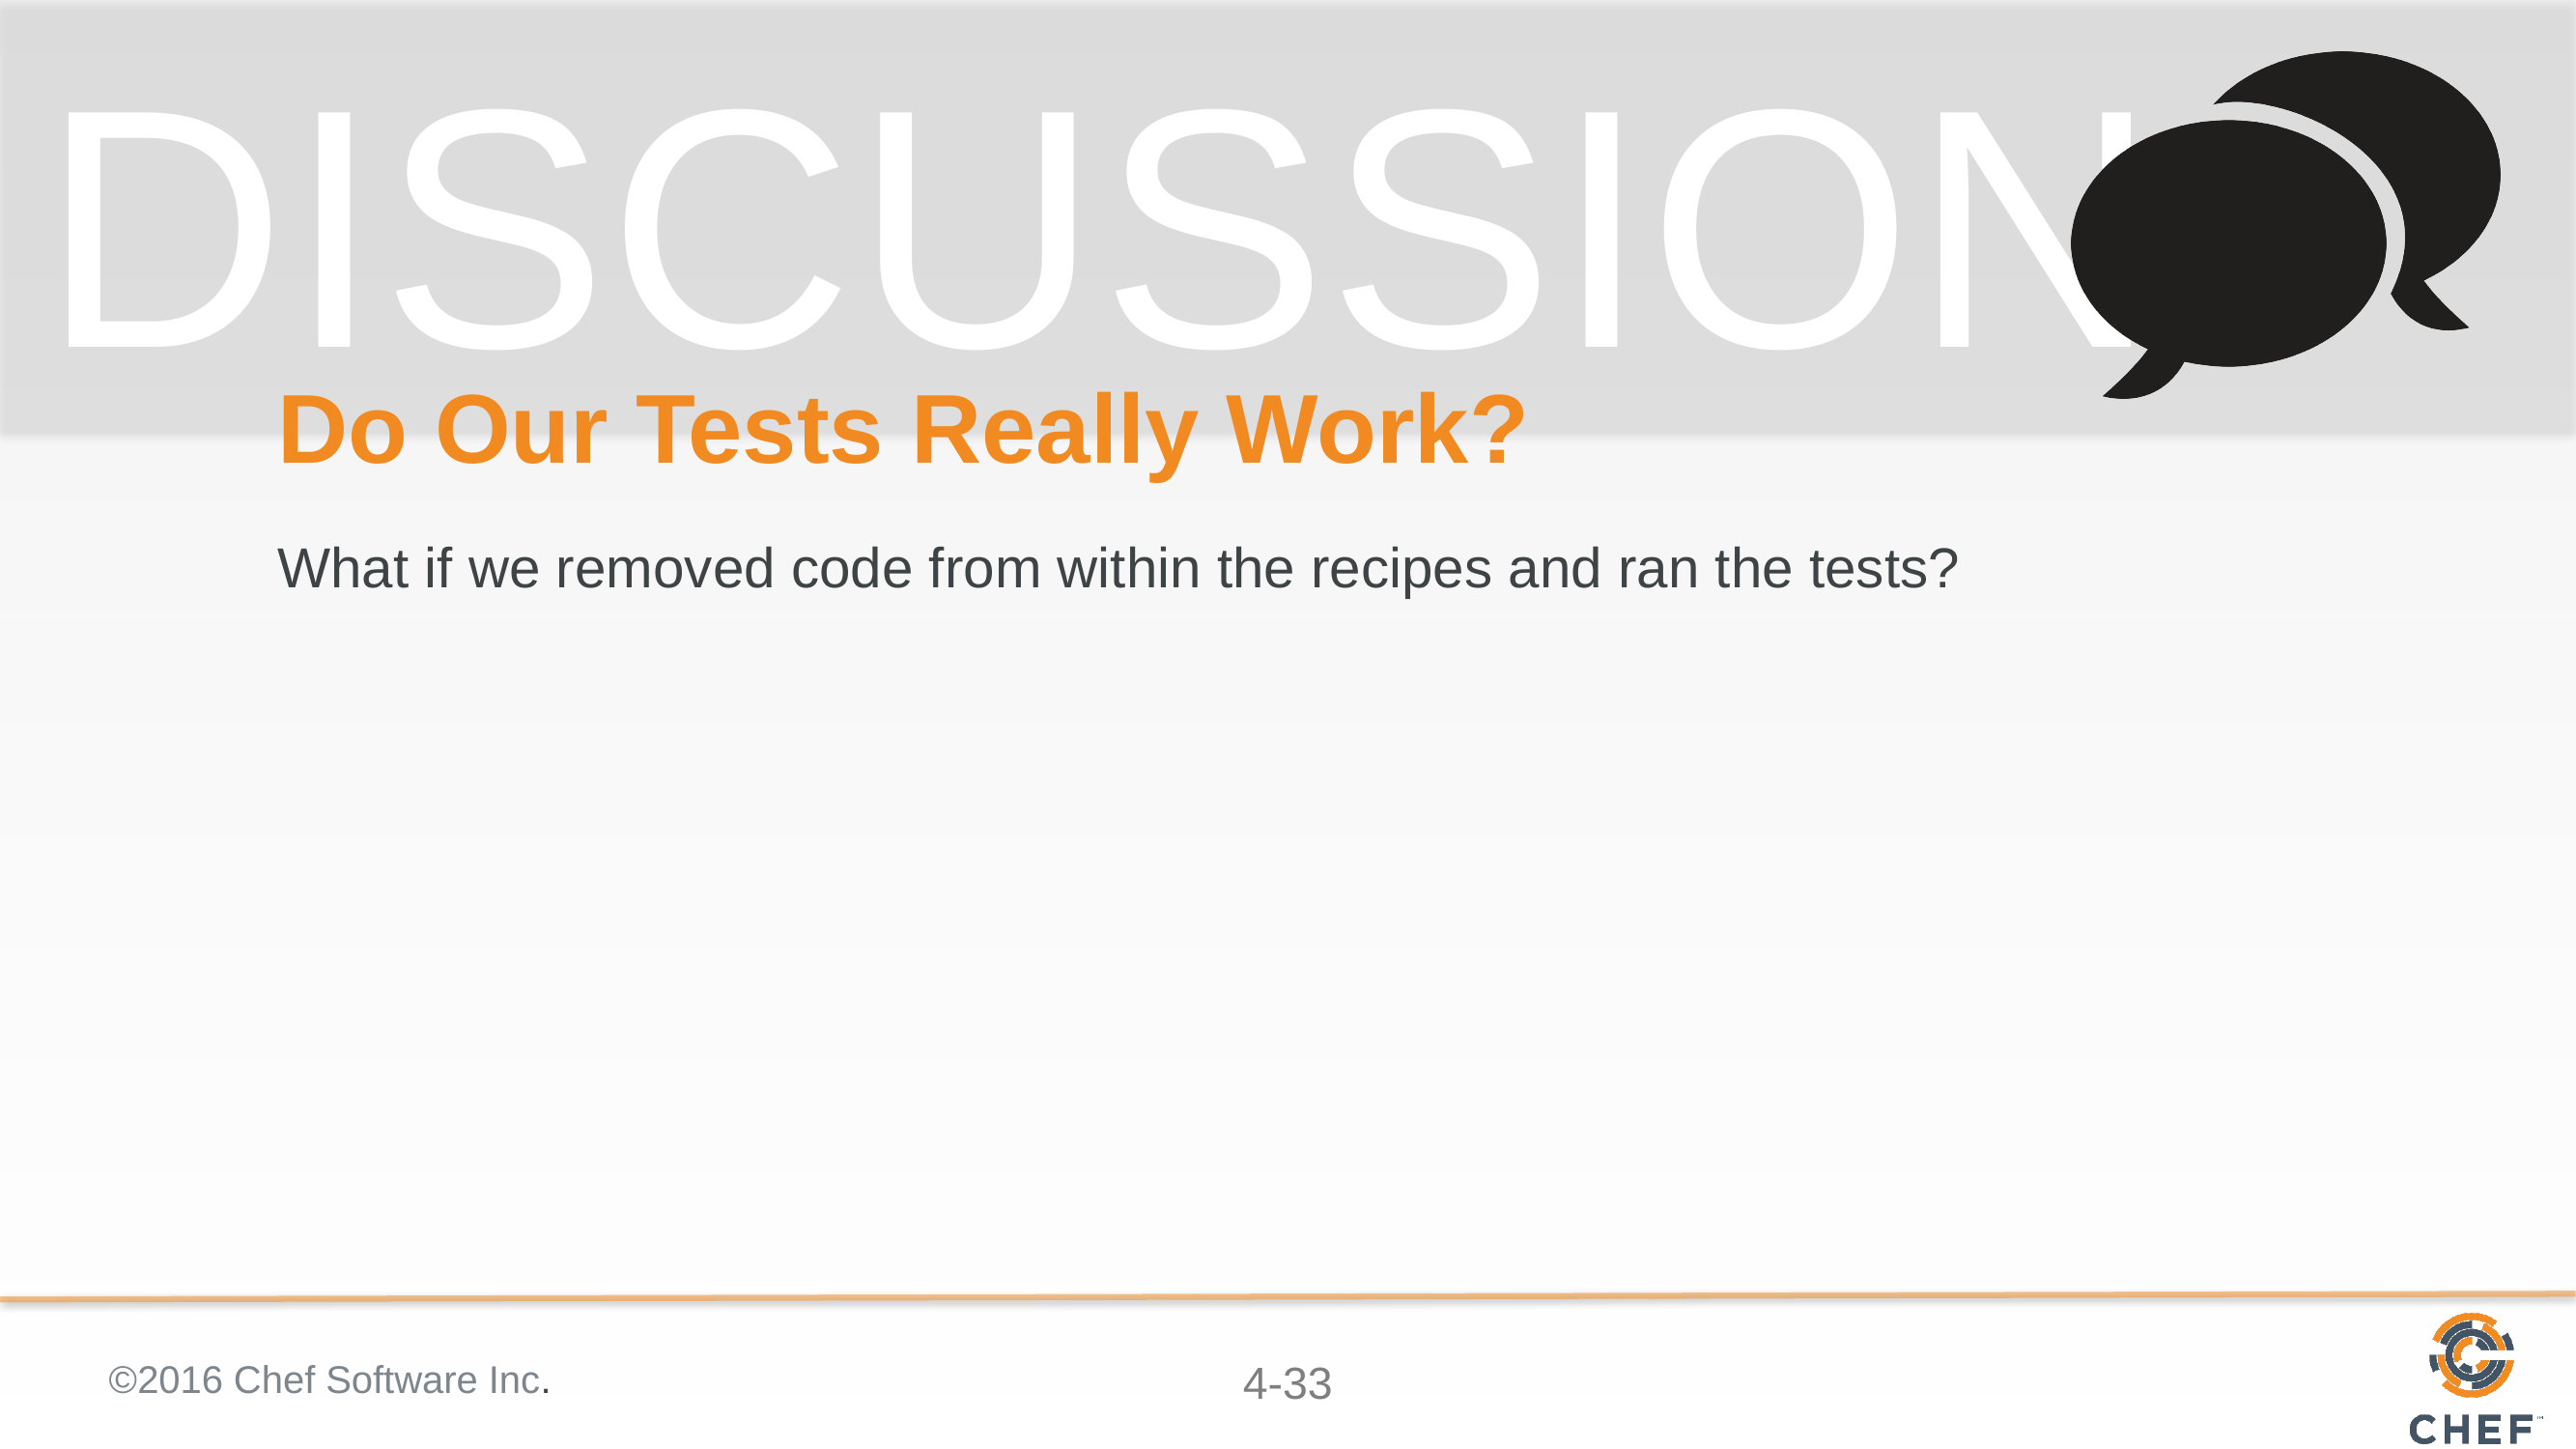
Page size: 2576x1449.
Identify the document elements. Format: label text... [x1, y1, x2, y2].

subtitle What if we removed code from within the recipes and ran the tests? [263, 516, 2218, 921]
title Do Our Tests Really Work? [263, 363, 2218, 499]
picture [2071, 51, 2517, 399]
picture [2399, 1297, 2551, 1449]
